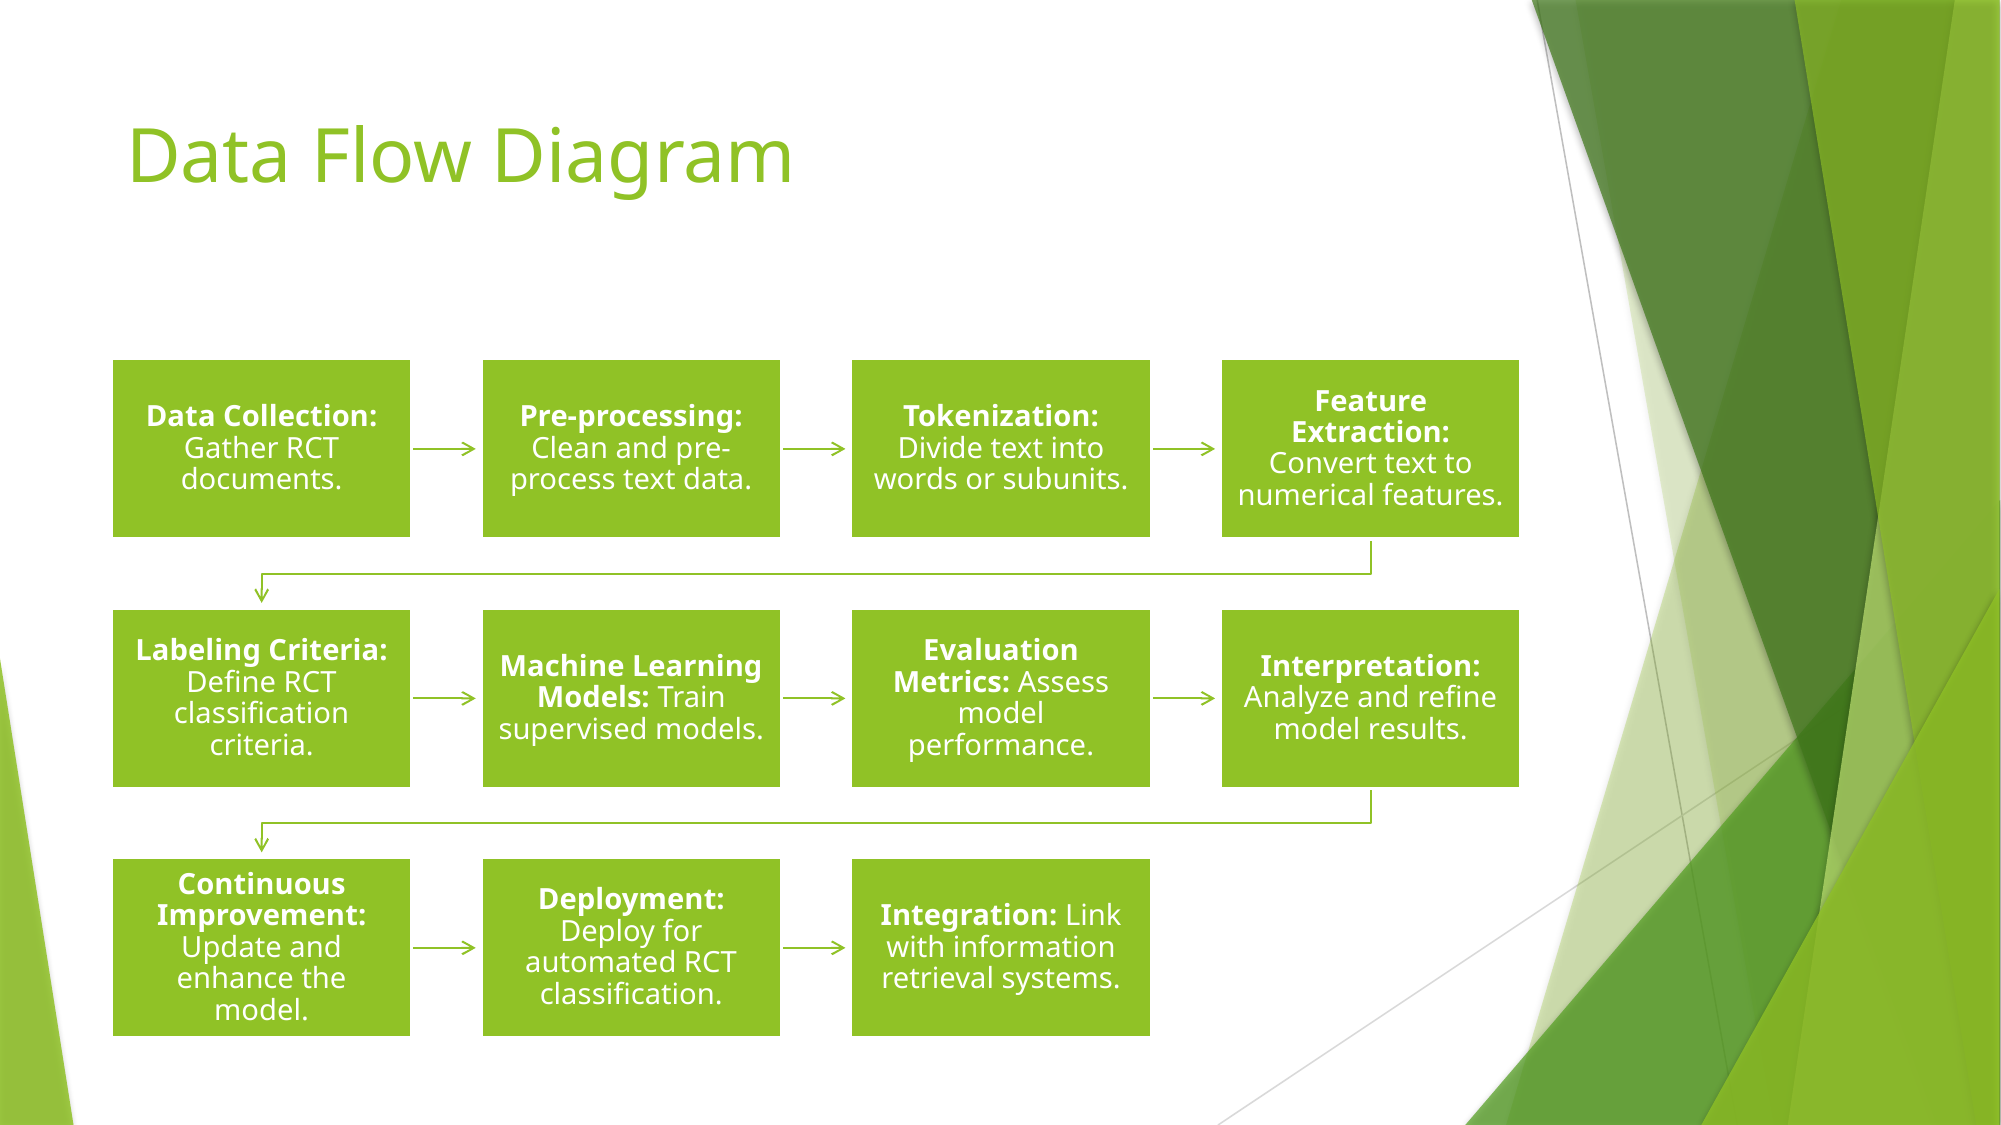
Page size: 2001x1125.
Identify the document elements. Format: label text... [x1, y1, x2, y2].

title Data Flow Diagram [111, 99, 1522, 317]
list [110, 353, 1522, 1043]
